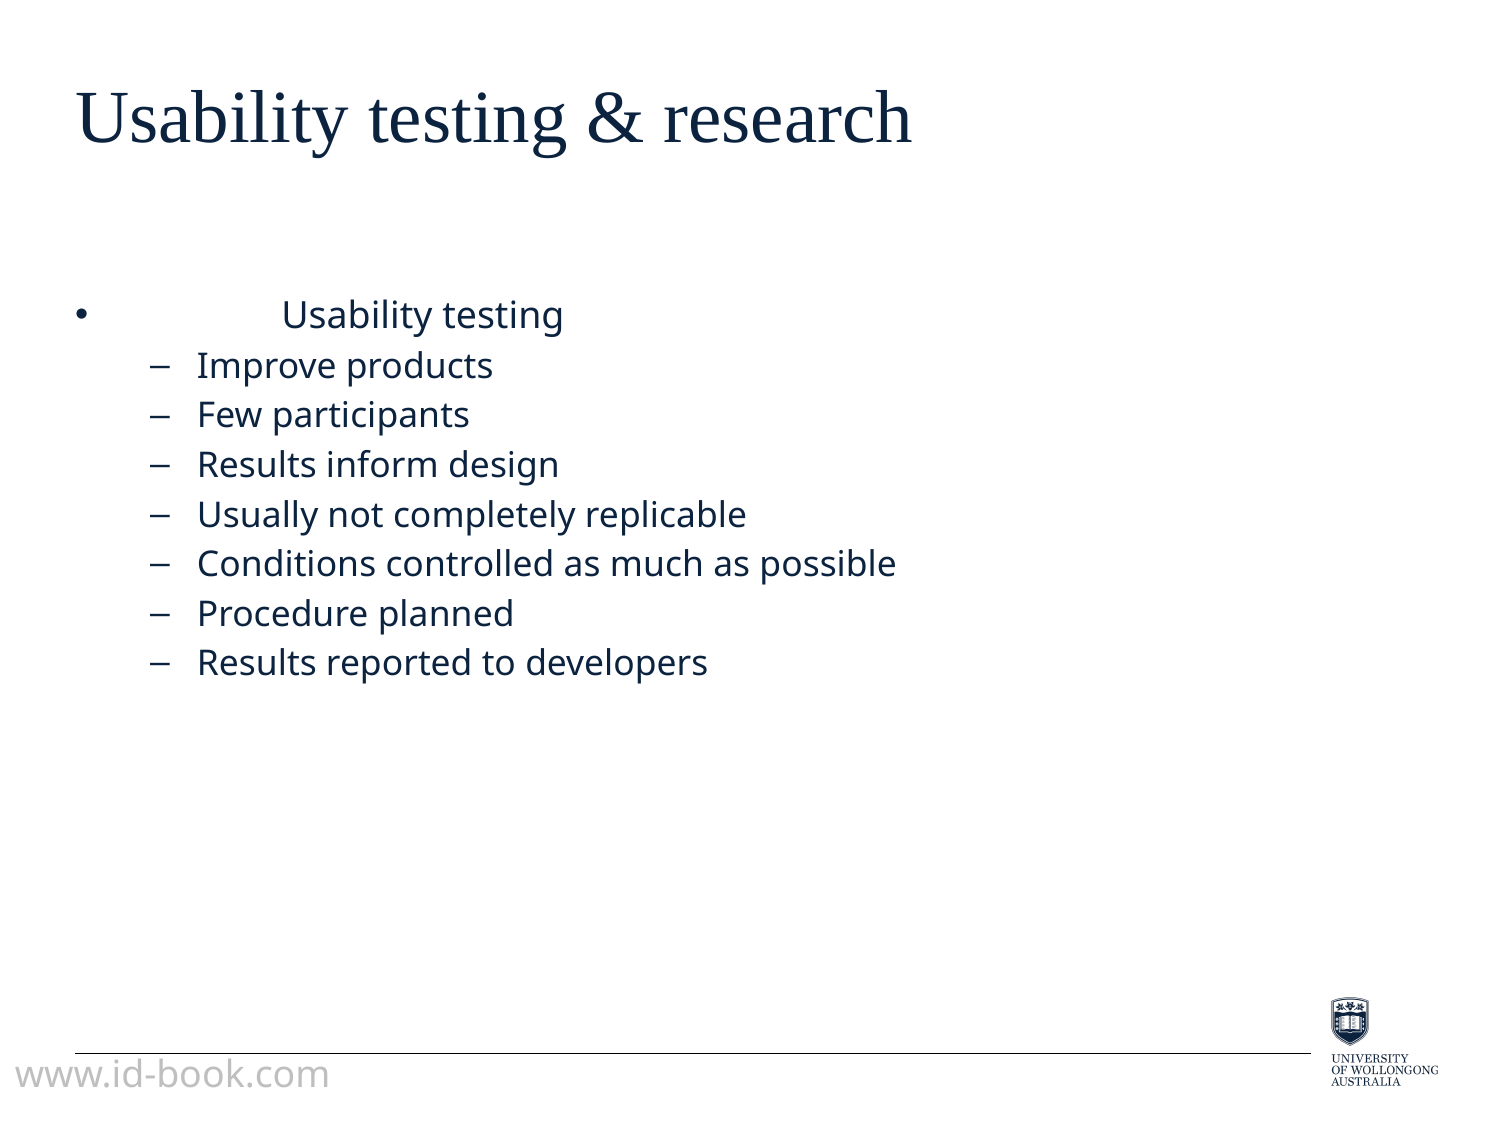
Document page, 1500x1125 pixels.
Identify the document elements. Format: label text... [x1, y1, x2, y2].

footer www.id-book.com [0, 1042, 475, 1103]
list Usability testing Improve products Few participants Results inform design Usually not completely replicable Conditions controlled as much as possible Procedure planned Results reported to developers [75, 290, 1270, 1028]
title Usability testing & research [75, 67, 1270, 207]
